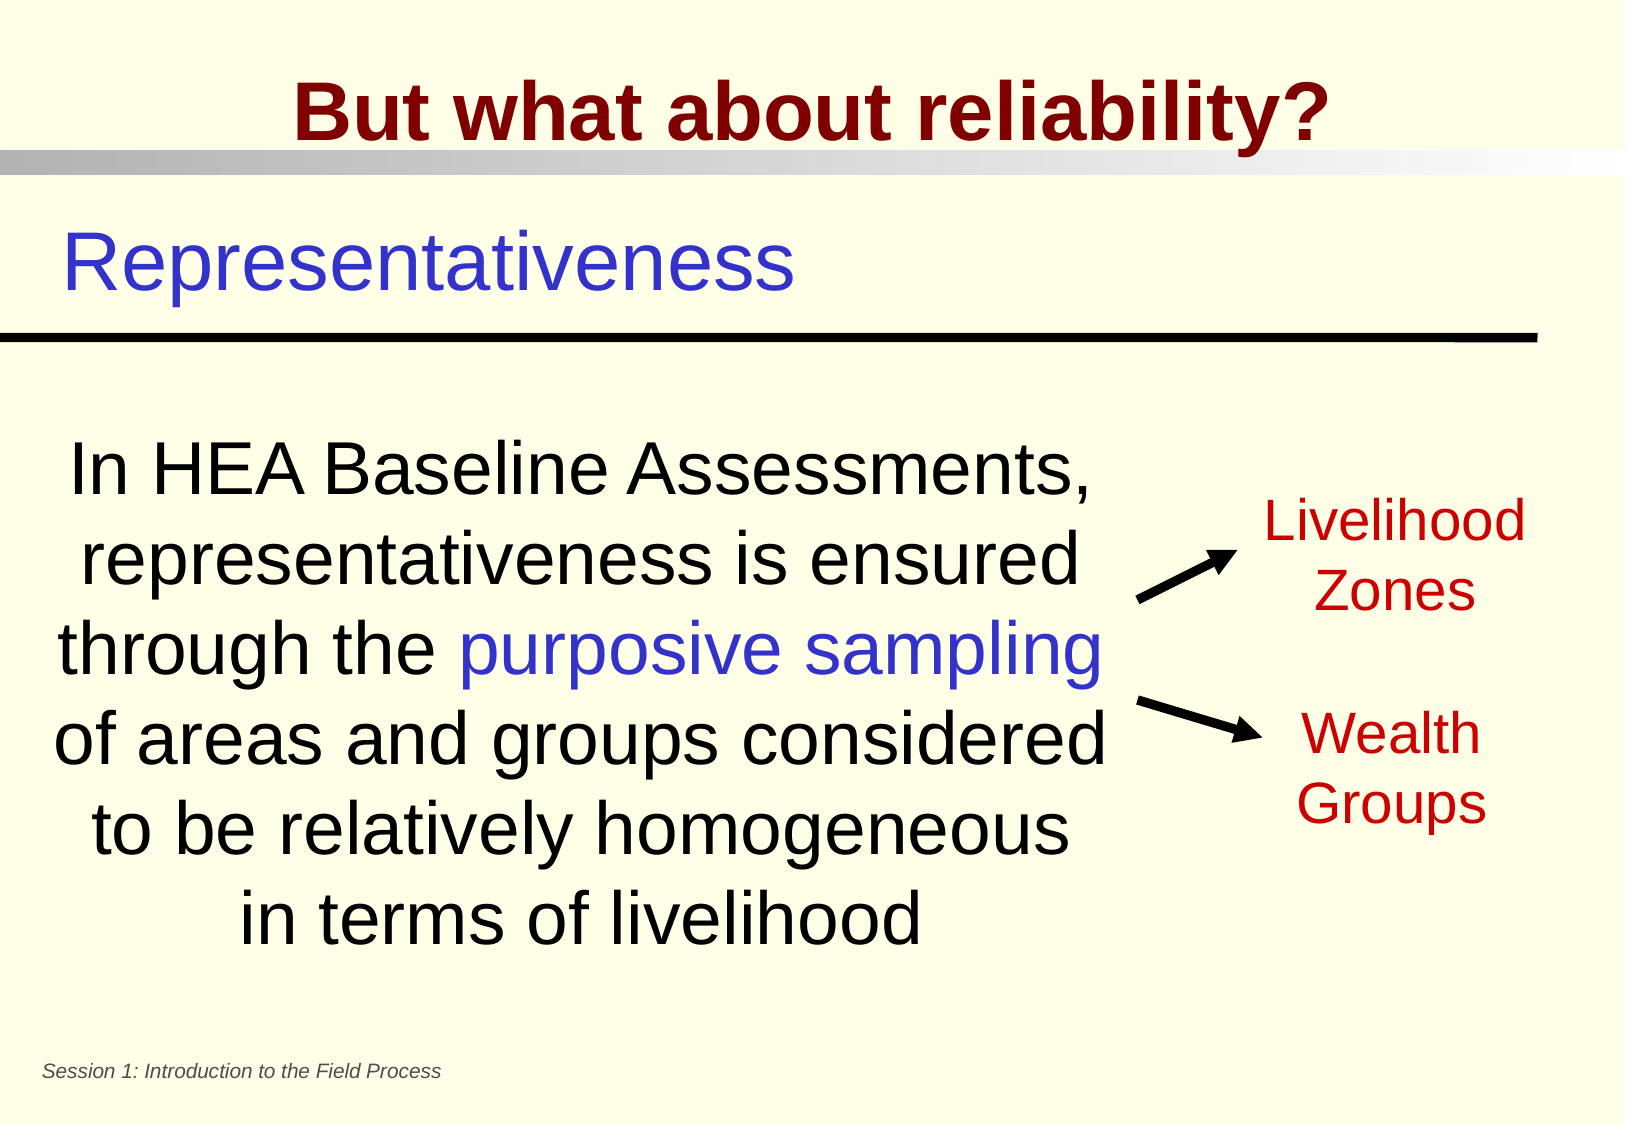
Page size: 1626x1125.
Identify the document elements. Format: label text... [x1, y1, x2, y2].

text_box In HEA Baseline Assessments, representativeness is ensured through the purposive sampling of areas and groups considered to be relatively homogeneous in terms of livelihood [37, 412, 1125, 968]
text_box But what about reliability? [12, 50, 1613, 165]
text_box Representativeness [46, 200, 812, 315]
text_box [0, 149, 1625, 175]
text_box Session 1: Introduction to the Field Process [27, 1050, 475, 1091]
text_box Wealth Groups [1234, 687, 1550, 843]
text_box [1137, 549, 1237, 601]
text_box Livelihood Zones [1237, 474, 1554, 630]
